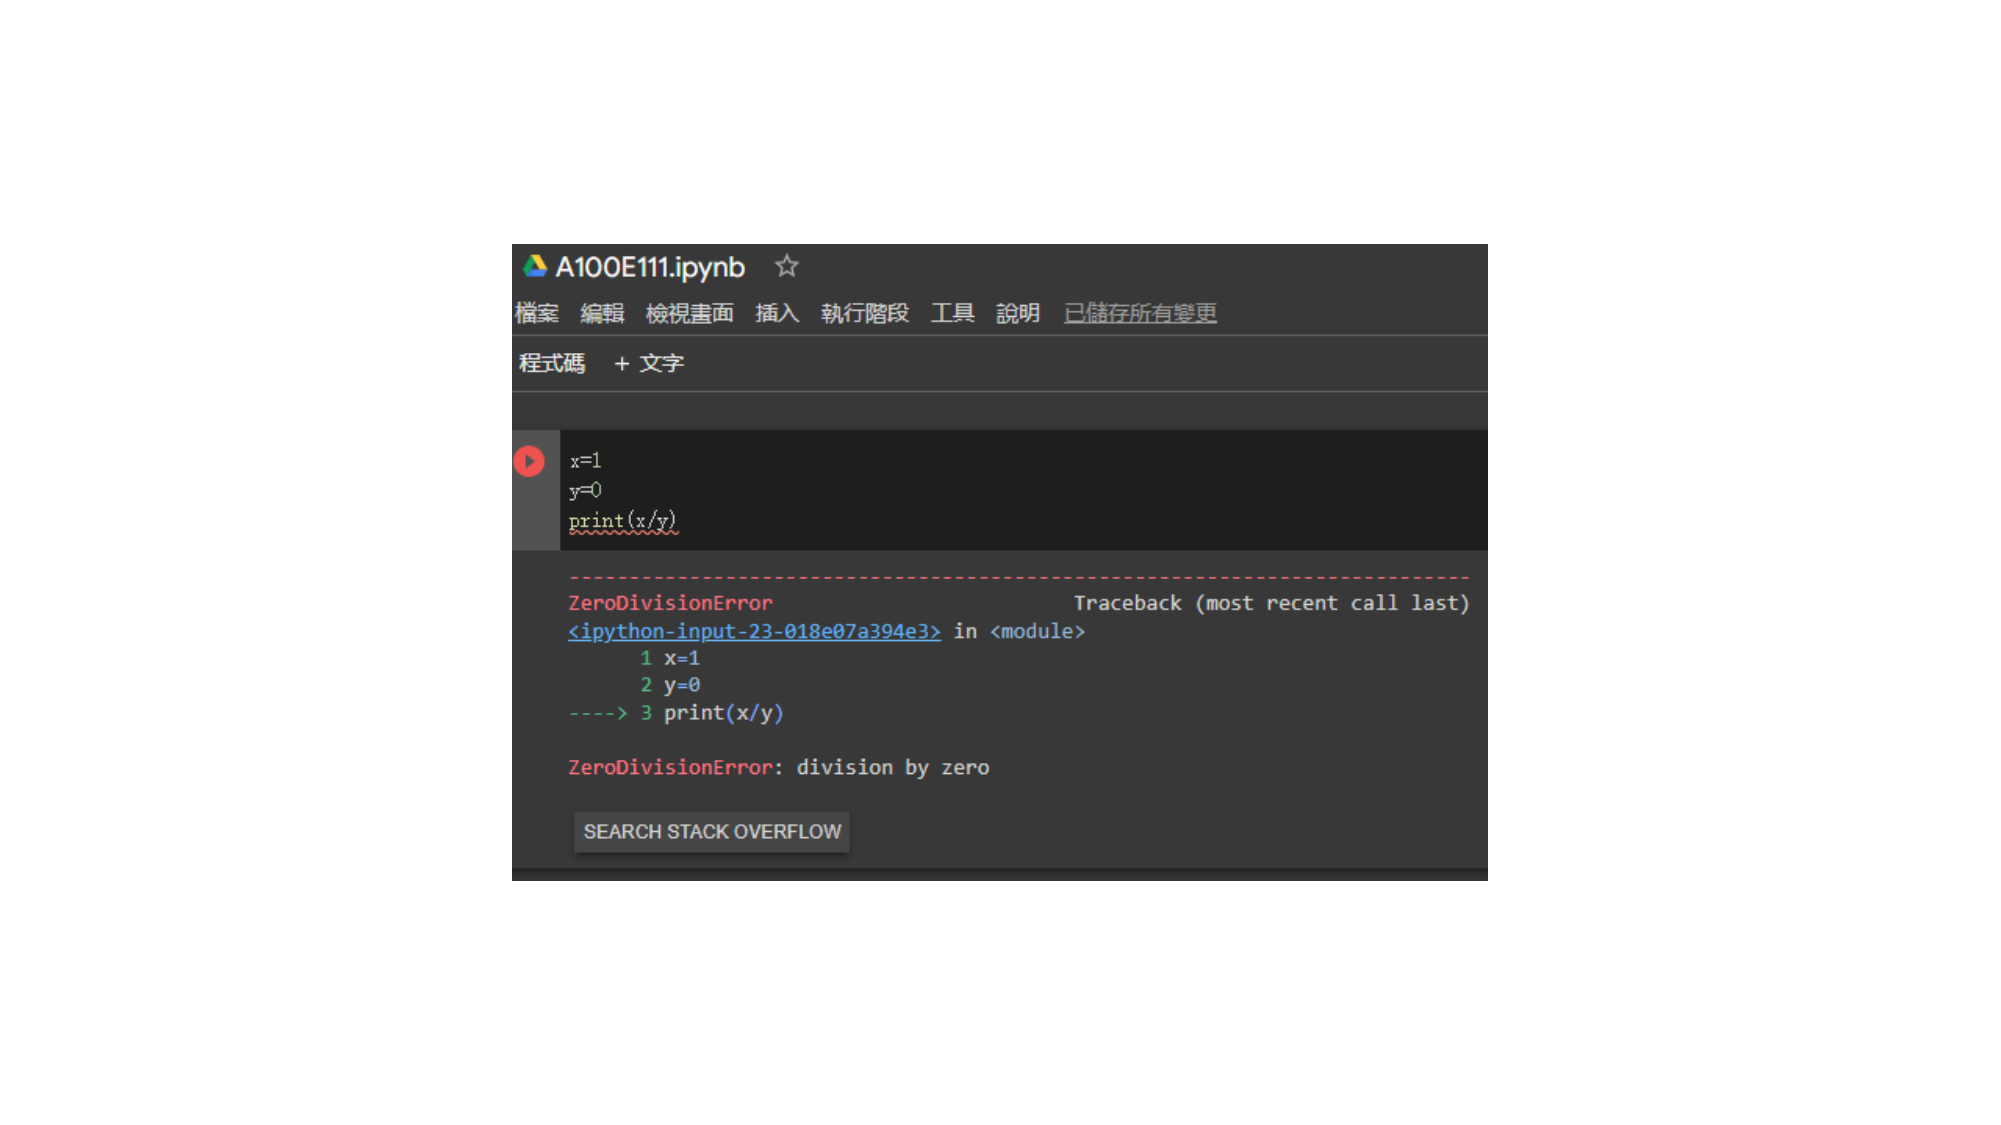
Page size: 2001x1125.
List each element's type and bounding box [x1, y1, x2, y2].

picture [512, 244, 1488, 881]
